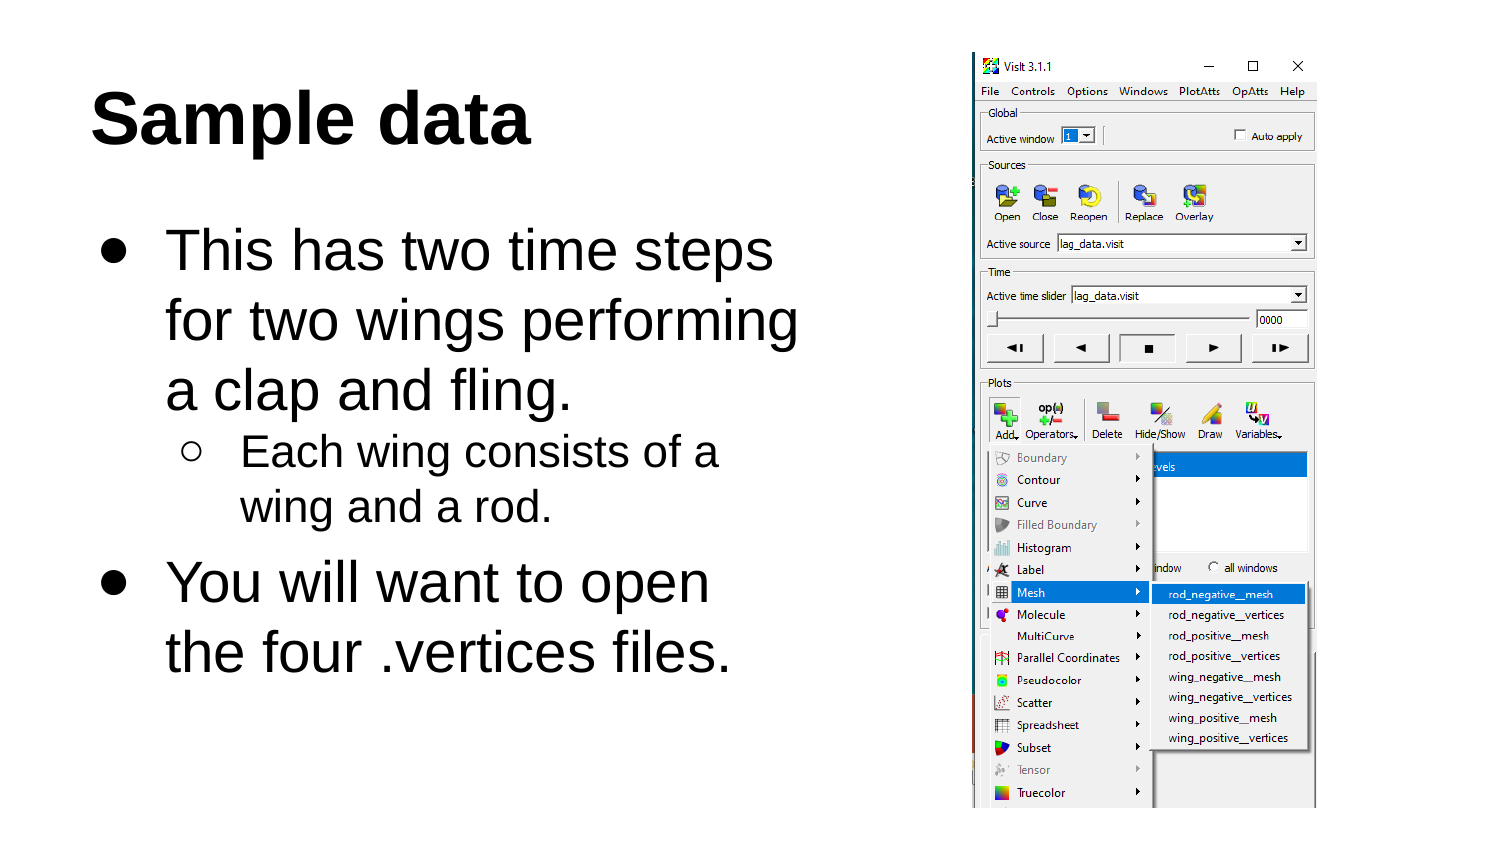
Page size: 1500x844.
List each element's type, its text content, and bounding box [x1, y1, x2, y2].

picture [972, 51, 1317, 809]
title Sample data [75, 33, 1425, 175]
list This has two time steps for two wings performing a clap and fling. Each wing consists of a wing and a rod. You will want to open the four .vertices files. [75, 196, 818, 808]
